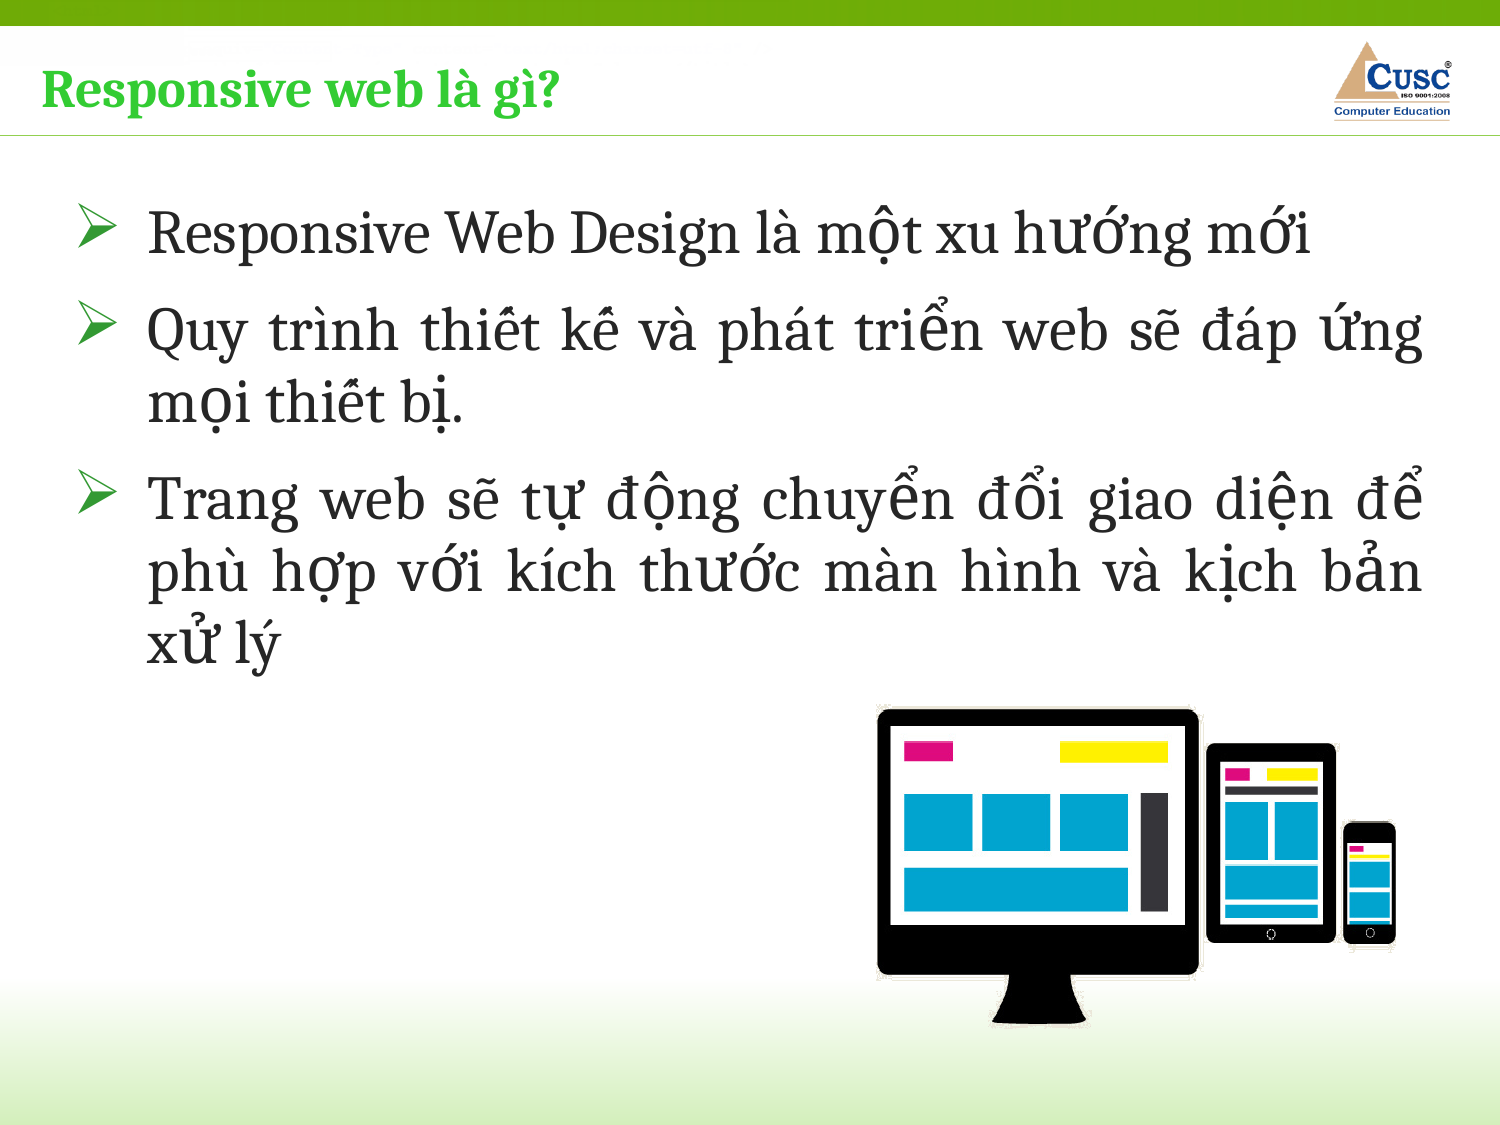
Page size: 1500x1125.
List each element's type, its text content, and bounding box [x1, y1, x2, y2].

picture [0, 136, 1500, 1044]
list Responsive web là gì? [41, 37, 1447, 135]
picture [0, 0, 1500, 135]
list Responsive Web Design là một xu hướng mới Quy trình thiết kế và phát triển web sẽ đáp ứng mọi thiết bị. Trang web sẽ tự động chuyển đổi giao diện để phù hợp với kích thước màn hình và kịch bản xử lý [72, 197, 1425, 952]
